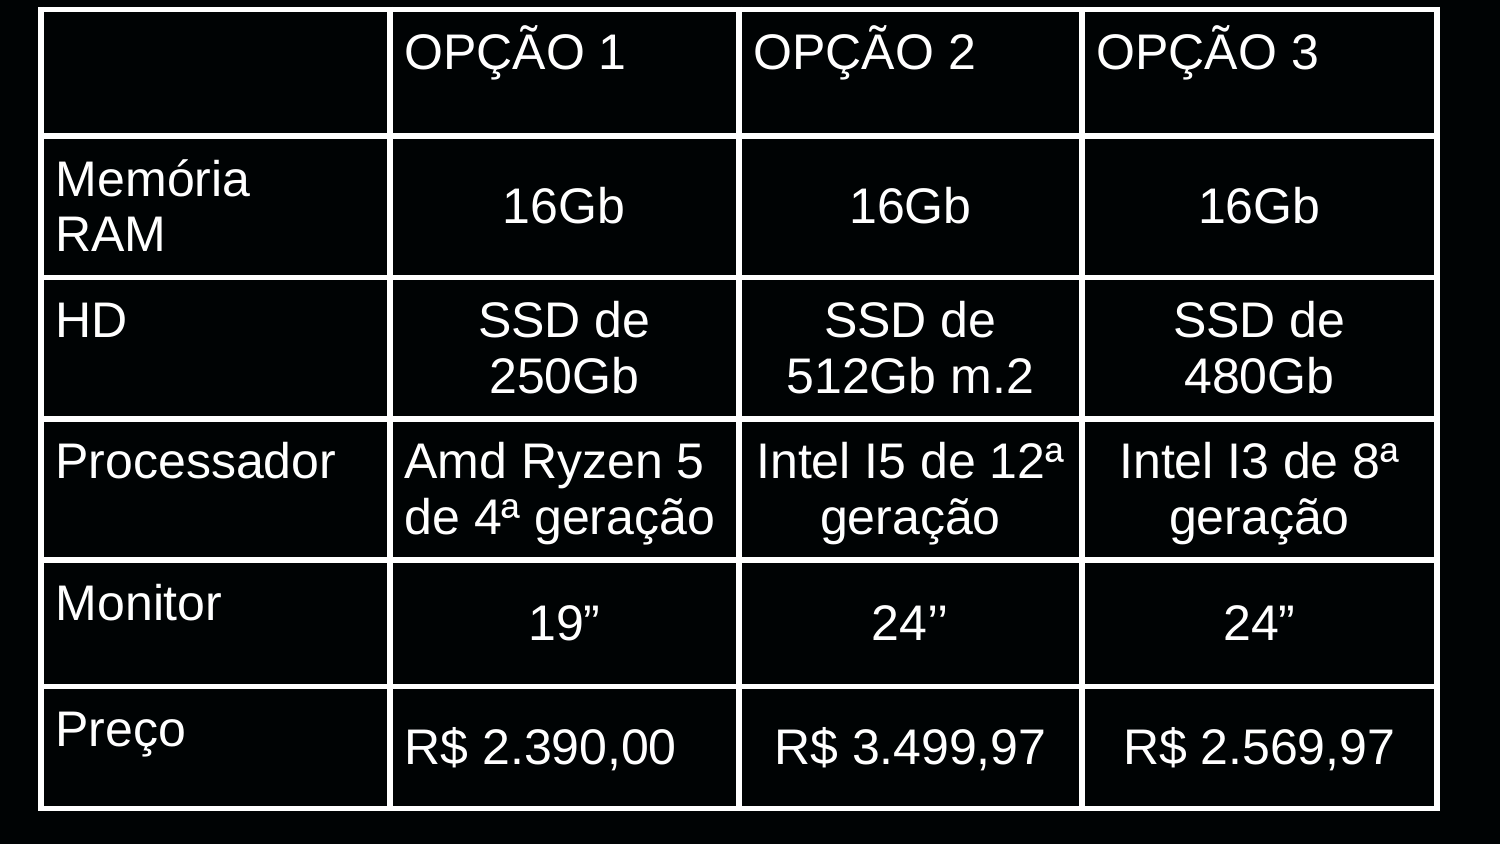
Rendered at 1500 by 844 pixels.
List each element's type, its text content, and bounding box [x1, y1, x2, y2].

table_cell SSD de 480Gb [1085, 280, 1434, 416]
table_cell 19” [393, 563, 736, 684]
table_cell Preço [44, 689, 387, 806]
table_cell R$ 2.390,00 [393, 689, 736, 806]
table_cell 16Gb [742, 139, 1079, 275]
table_cell SSD de 512Gb m.2 [742, 280, 1079, 416]
table_cell Monitor [44, 563, 387, 684]
table_header OPÇÃO 3 [1085, 12, 1434, 133]
table_cell Intel I5 de 12ª geração [742, 422, 1079, 557]
table_cell 16Gb [393, 139, 736, 275]
table_cell 24’’ [742, 563, 1079, 684]
table_cell Memória RAM [44, 139, 387, 275]
table_cell R$ 3.499,97 [742, 689, 1079, 806]
table_cell 16Gb [1085, 139, 1434, 275]
table_header [44, 12, 387, 133]
table_cell 24” [1085, 563, 1434, 684]
table_cell R$ 2.569,97 [1085, 689, 1434, 806]
table_cell Amd Ryzen 5 de 4ª geração [393, 422, 736, 557]
table_header OPÇÃO 2 [742, 12, 1079, 133]
table_cell Processador [44, 422, 387, 557]
table_cell HD [44, 280, 387, 416]
table_cell SSD de 250Gb [393, 280, 736, 416]
table_header OPÇÃO 1 [393, 12, 736, 133]
table_cell Intel I3 de 8ª geração [1085, 422, 1434, 557]
